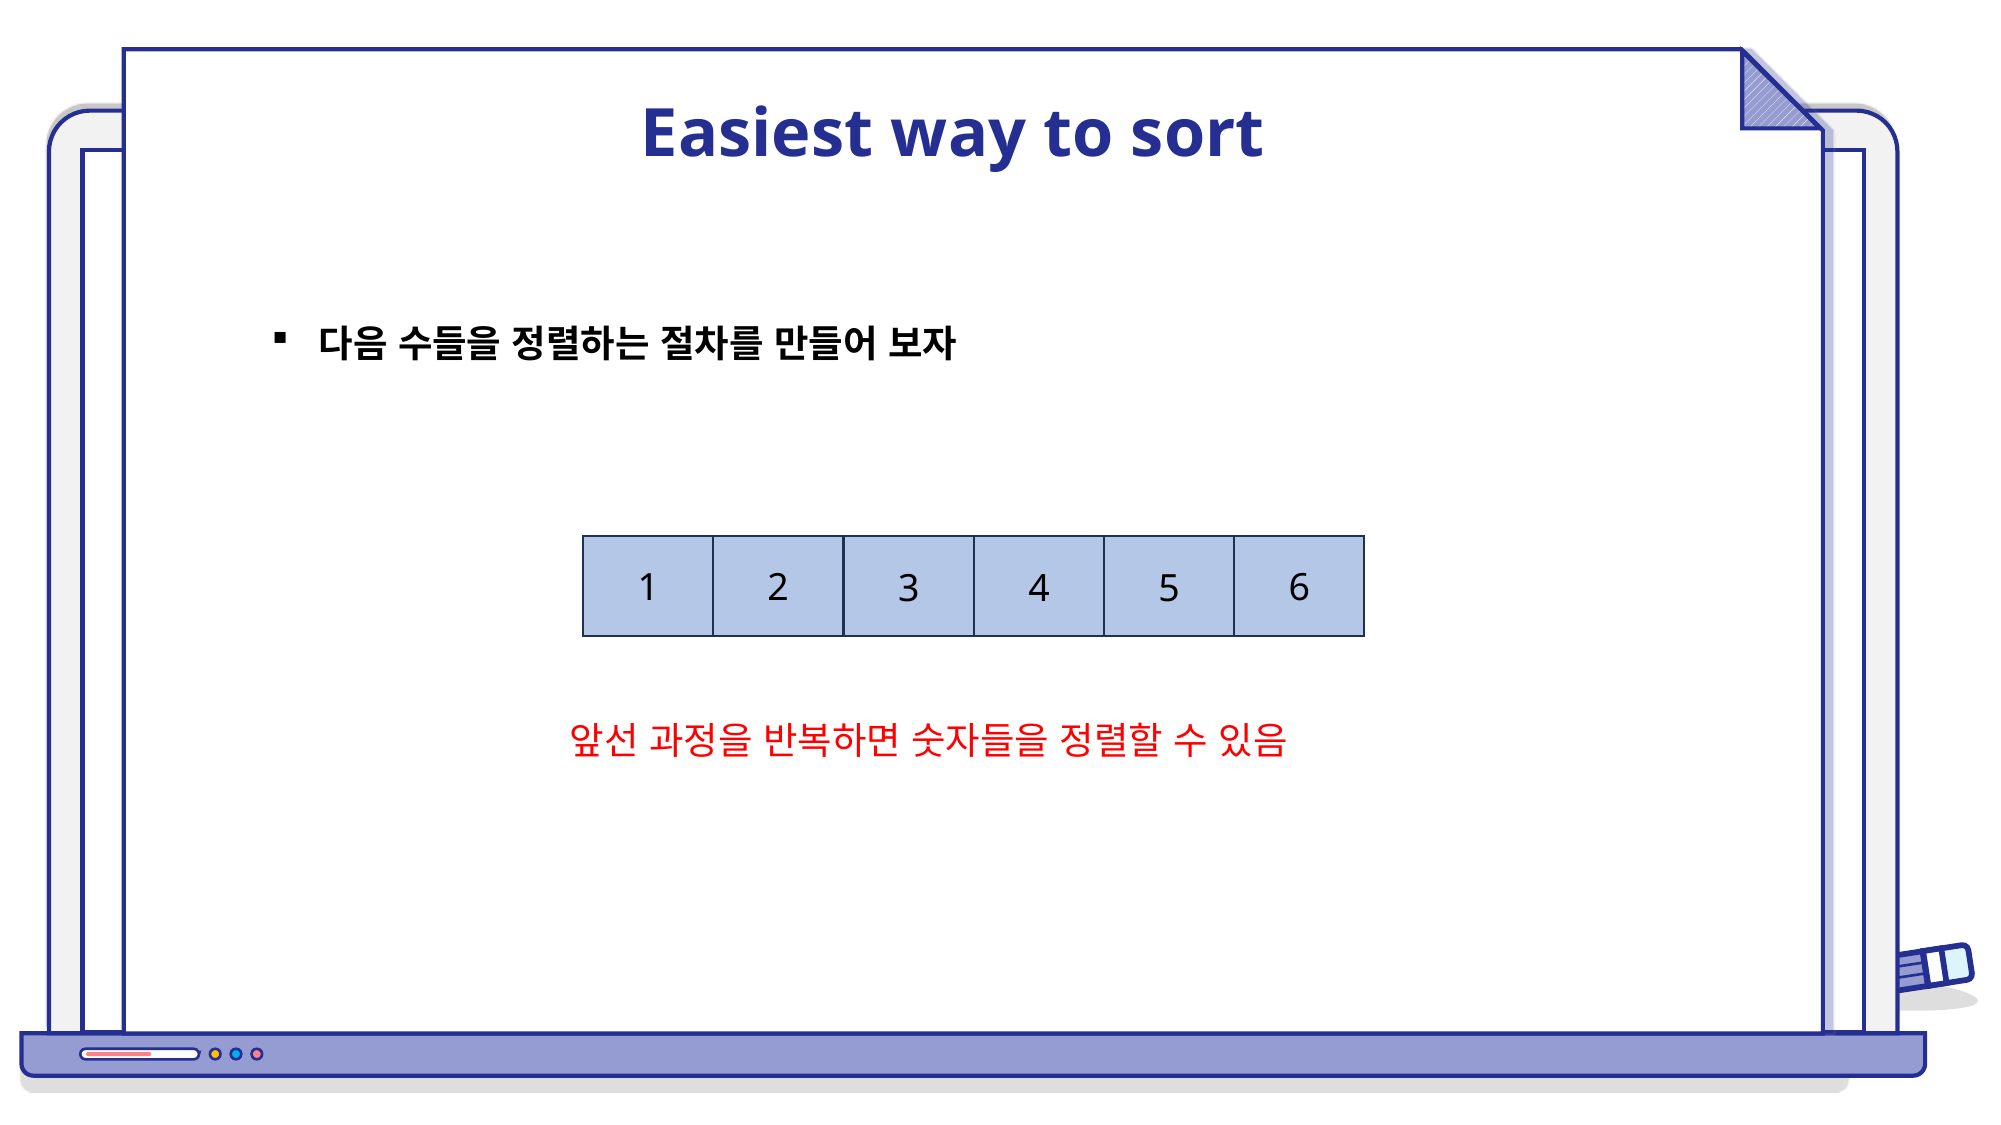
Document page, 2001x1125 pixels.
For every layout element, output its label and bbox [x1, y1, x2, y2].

text_box [21, 49, 1979, 1076]
